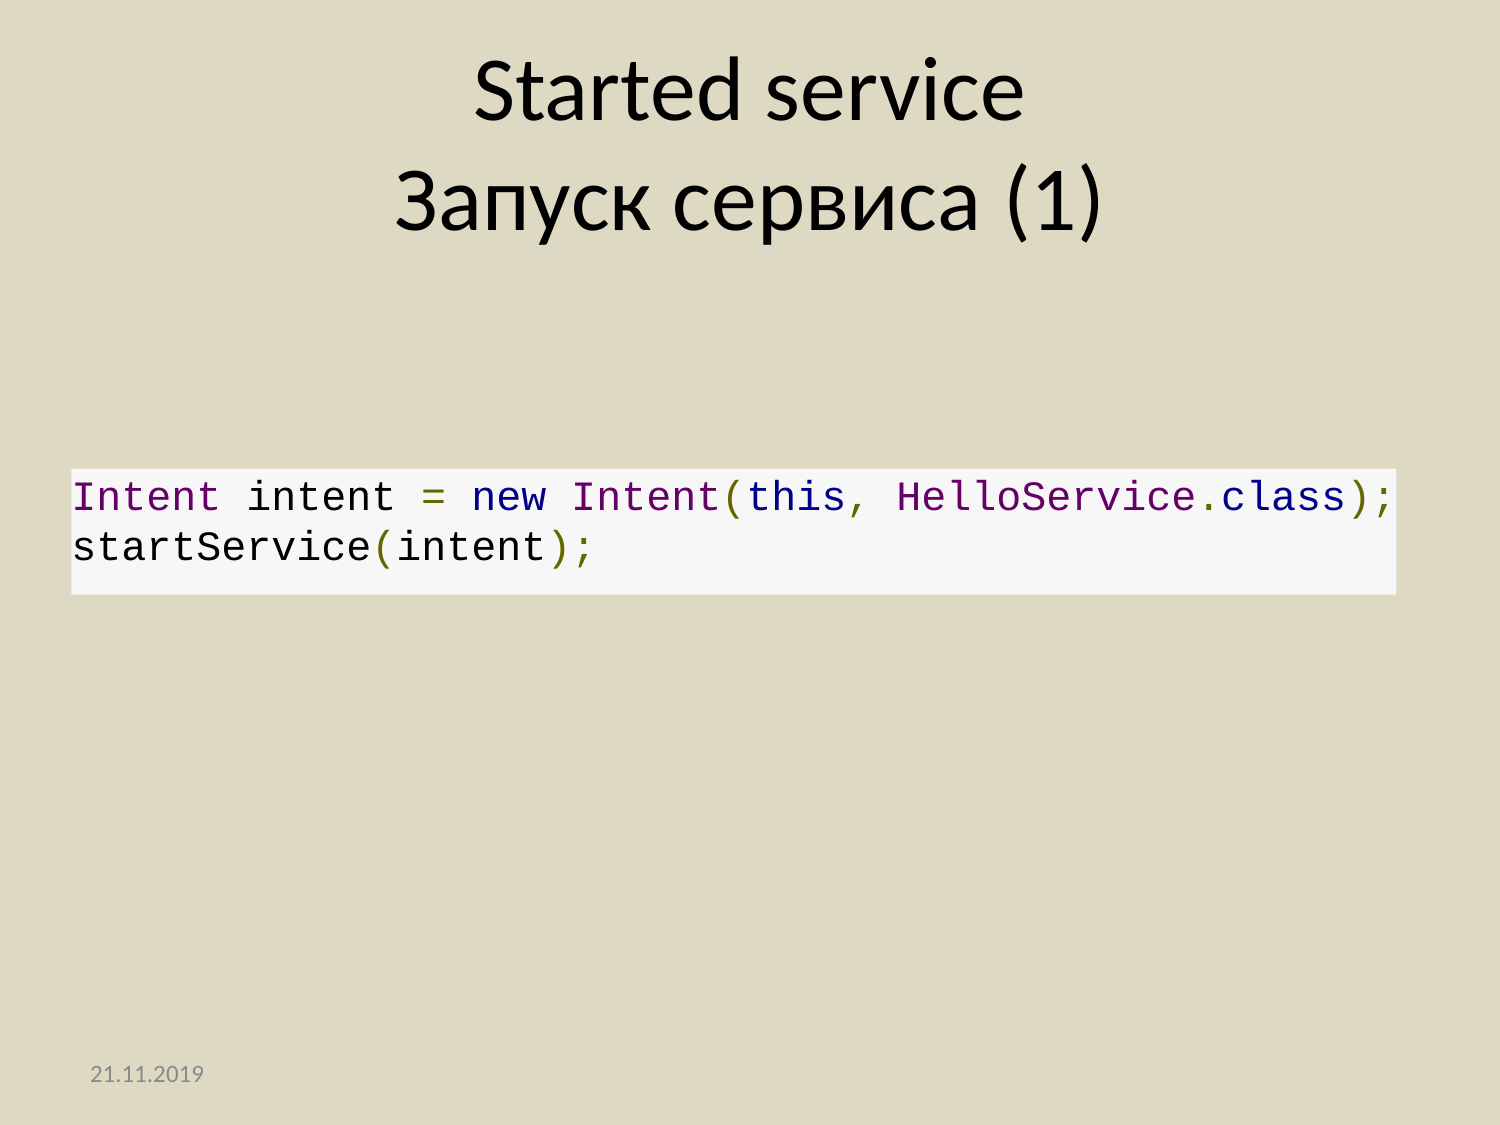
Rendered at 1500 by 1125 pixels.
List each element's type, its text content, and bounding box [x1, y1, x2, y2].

text_box Intent intent = new Intent(this, HelloService.class); startService(intent); [71, 468, 1397, 595]
title Started service Запуск сервиса (1) [74, 44, 1426, 233]
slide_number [75, 1042, 425, 1103]
